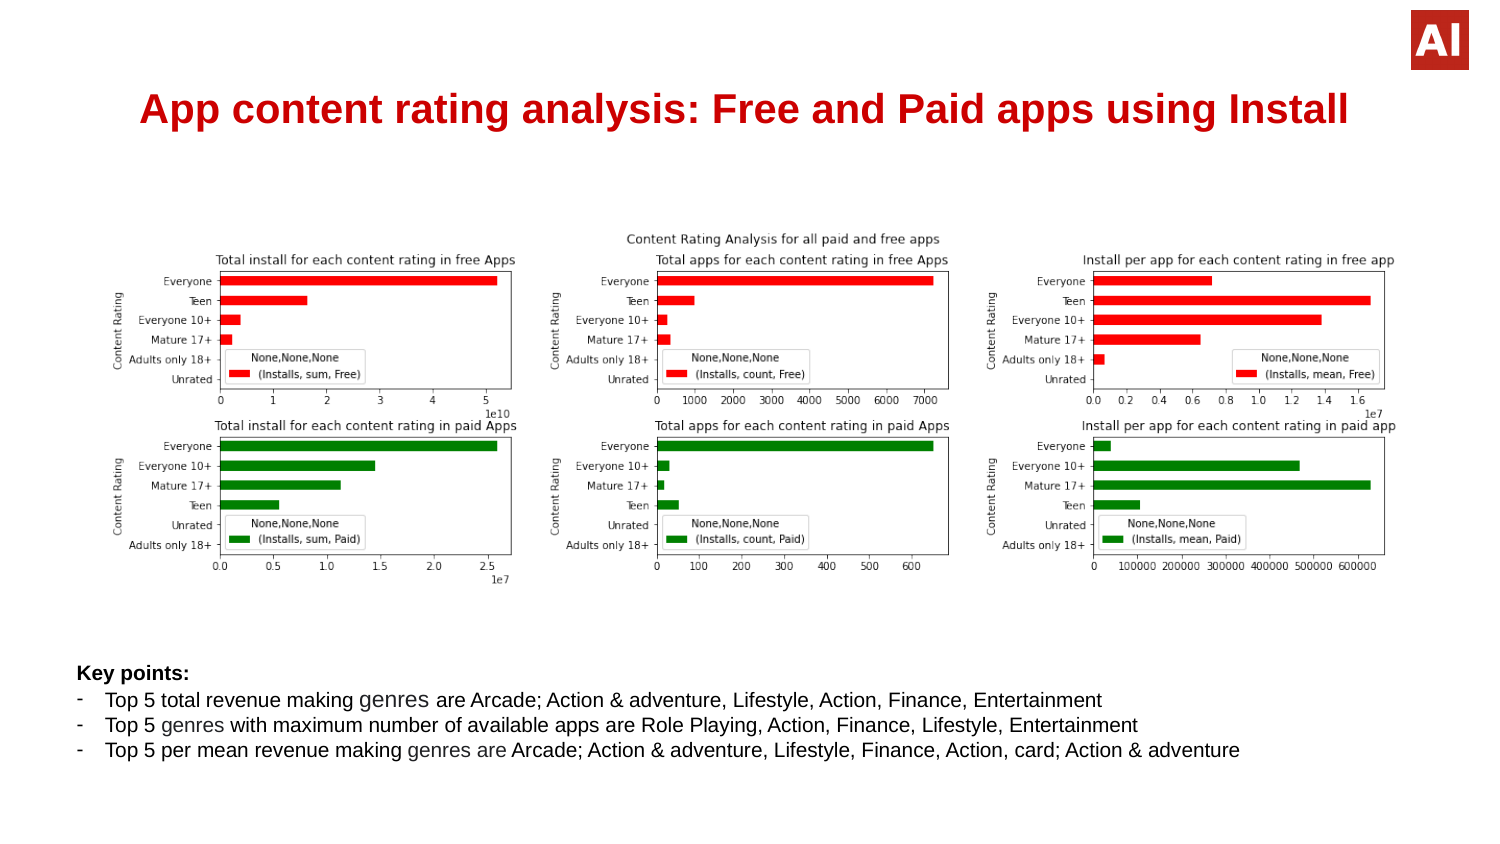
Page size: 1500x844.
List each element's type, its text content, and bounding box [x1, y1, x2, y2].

title App content rating analysis: Free and Paid apps using Install [51, 66, 1449, 167]
picture [107, 225, 1404, 594]
picture [1411, 10, 1469, 70]
text_box Key points: Top 5 total revenue making genres are Arcade; Action & adventure, Lifestyle, Action, Finance, Entertainment Top 5 genres with maximum number of available apps are Role Playing, Action, Finance, Lifestyle, Entertainment Top 5 per mean revenue making genres are Arcade; Action & adventure, Lifestyle, Finance, Action, card; Action & adventure [61, 651, 1449, 769]
